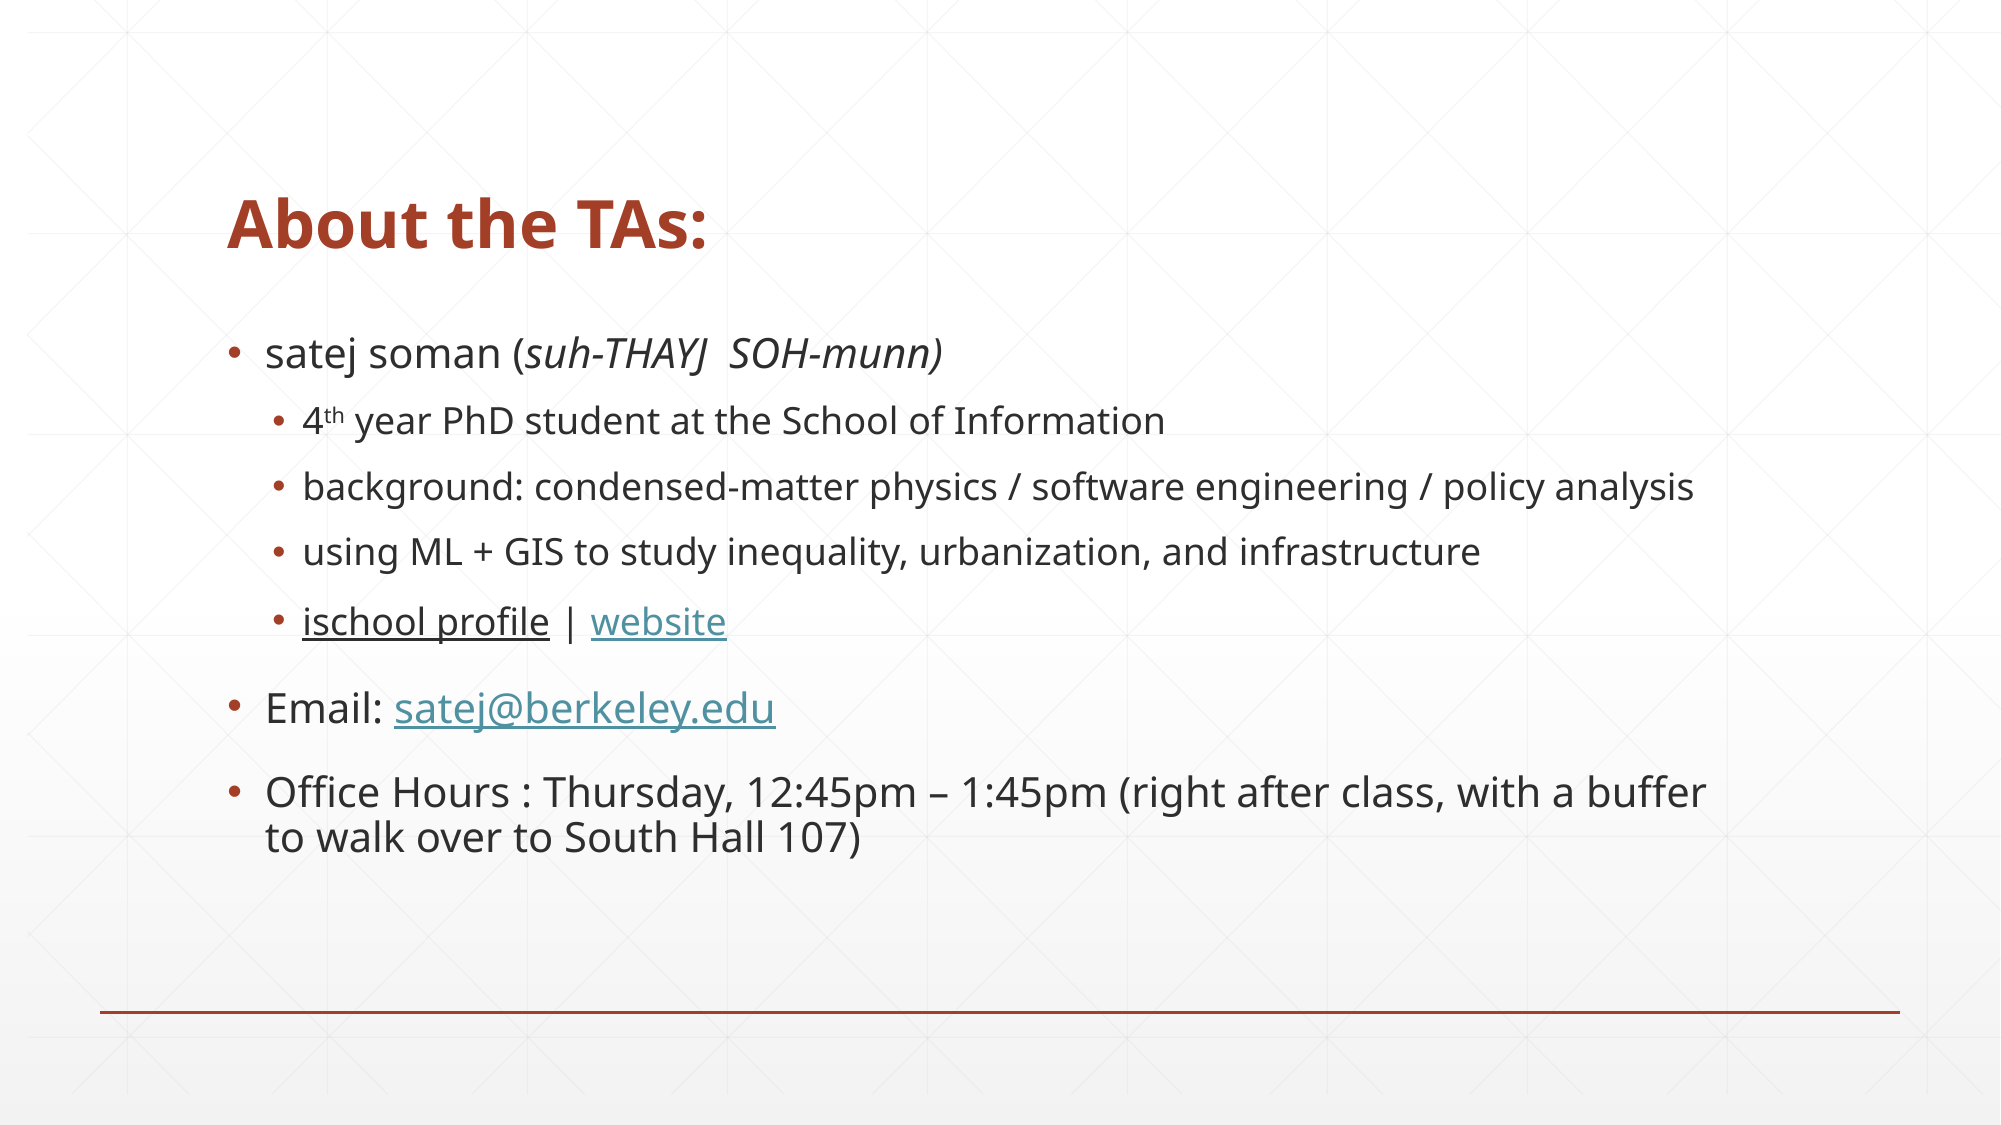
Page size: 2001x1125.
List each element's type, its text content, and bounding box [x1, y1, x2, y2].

title About the TAs: [212, 82, 1788, 271]
list satej soman (suh-THAYJ SOH-munn) 4th year PhD student at the School of Information background: condensed-matter physics / software engineering / policy analysis using ML + GIS to study inequality, urbanization, and infrastructure ischool profile | website Email: satej@berkeley.edu Office Hours : Thursday, 12:45pm – 1:45pm (right after class, with a buffer to walk over to South Hall 107) [212, 324, 1740, 950]
